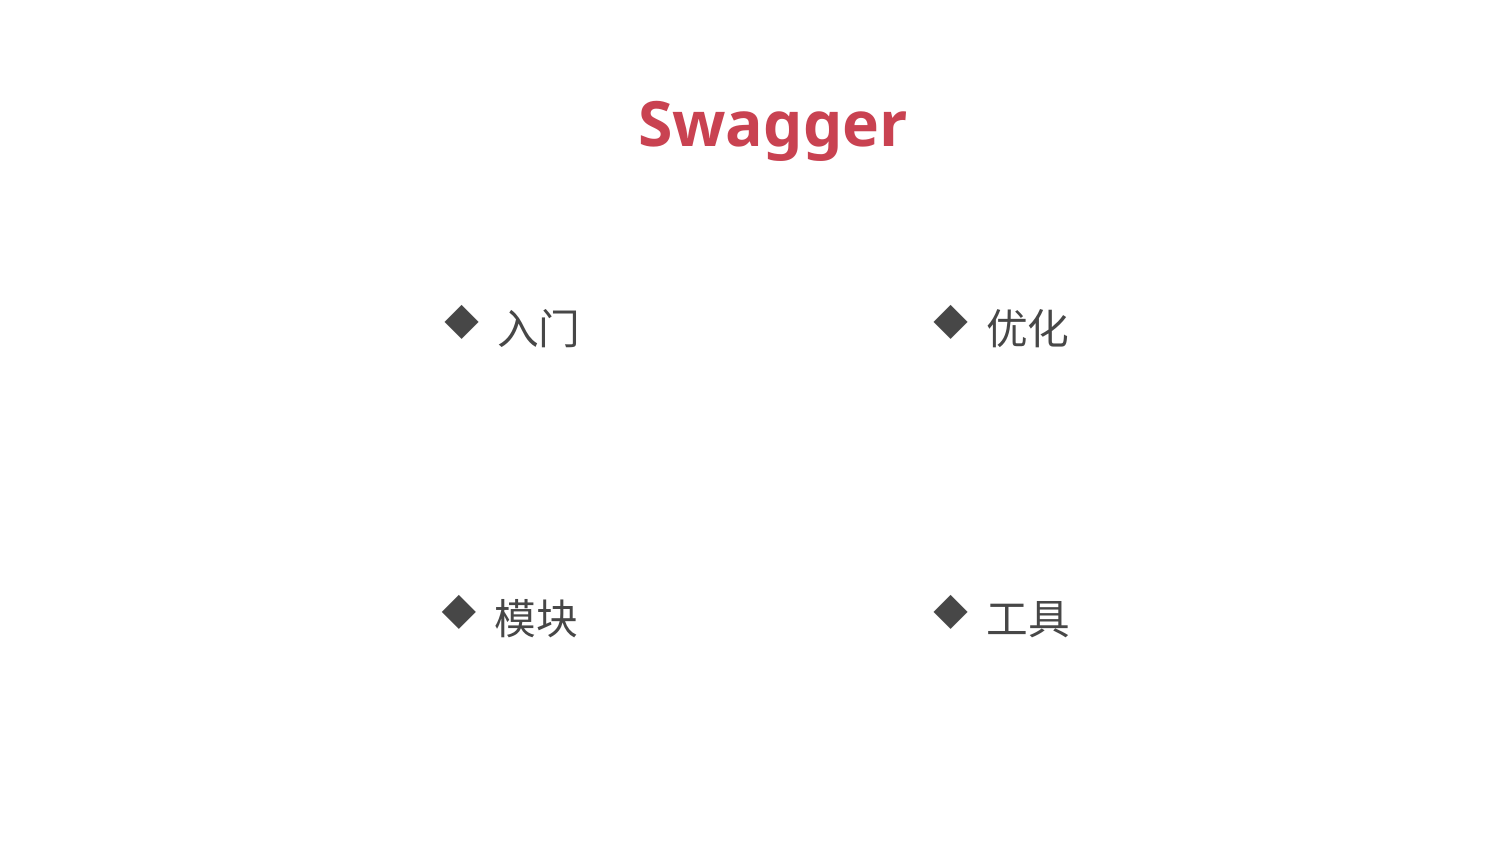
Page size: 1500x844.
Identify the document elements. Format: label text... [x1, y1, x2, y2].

text_box 工具 [840, 585, 1346, 650]
text_box 优化 [839, 295, 1346, 361]
text_box 入门 [350, 295, 839, 361]
text_box Swagger [623, 76, 924, 167]
text_box 模块 [348, 585, 840, 650]
